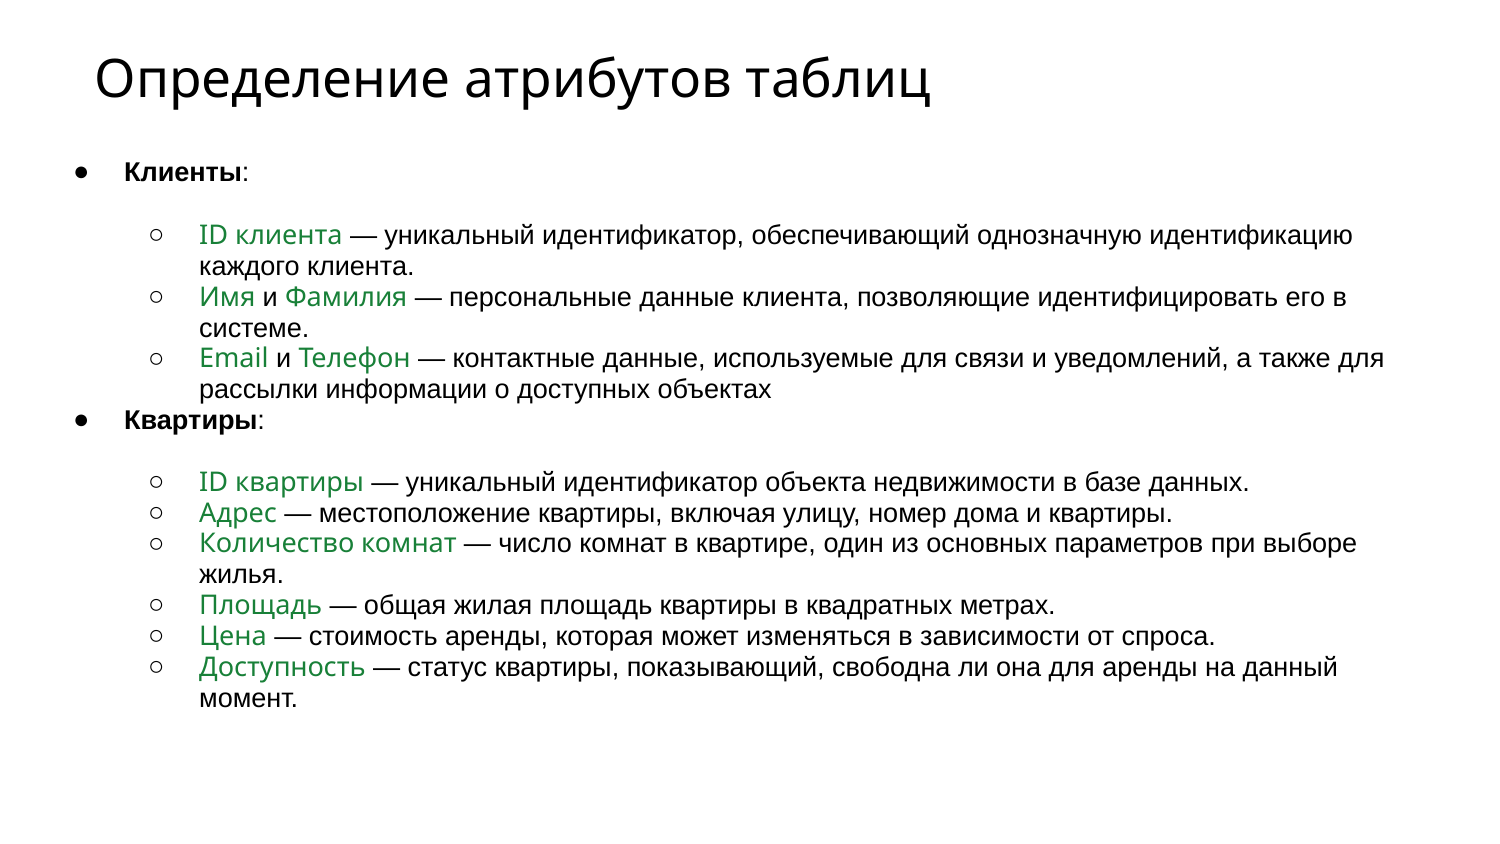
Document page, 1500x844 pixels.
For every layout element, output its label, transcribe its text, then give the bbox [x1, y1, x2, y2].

list Клиенты: ID клиента — уникальный идентификатор, обеспечивающий однозначную идентификацию каждого клиента. Имя и Фамилия — персональные данные клиента, позволяющие идентифицировать его в системе. Email и Телефон — контактные данные, используемые для связи и уведомлений, а также для рассылки информации о доступных объектах Квартиры: ID квартиры — уникальный идентификатор объекта недвижимости в базе данных. Адрес — местоположение квартиры, включая улицу, номер дома и квартиры. Количество комнат — число комнат в квартире, один из основных параметров при выборе жилья. Площадь — общая жилая площадь квартиры в квадратных метрах. Цена — стоимость аренды, которая может изменяться в зависимости от спроса. Доступность — статус квартиры, показывающий, свободна ли она для аренды на данный момент. [34, 141, 1432, 703]
title Определение атрибутов таблиц [79, 29, 1478, 124]
